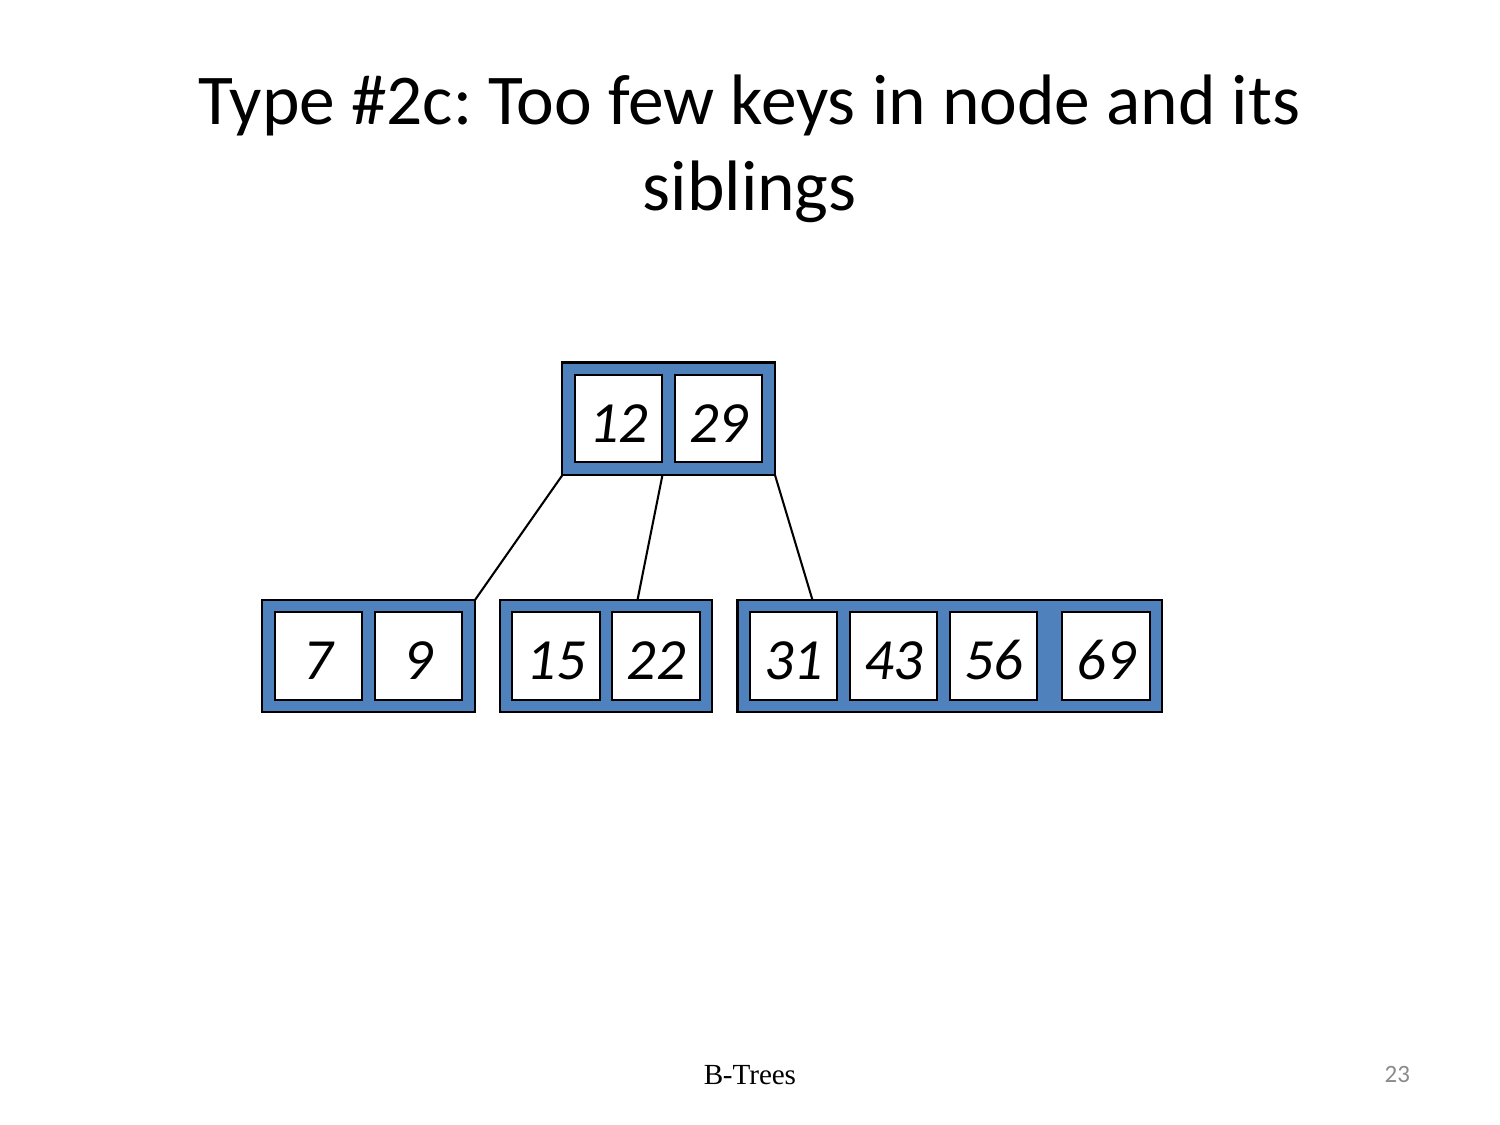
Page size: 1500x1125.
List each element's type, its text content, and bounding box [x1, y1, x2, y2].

slide_number 23 [1074, 1042, 1425, 1103]
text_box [262, 362, 1163, 713]
title Type #2c: Too few keys in node and its siblings [75, 45, 1425, 233]
footer B-Trees [512, 1042, 988, 1103]
